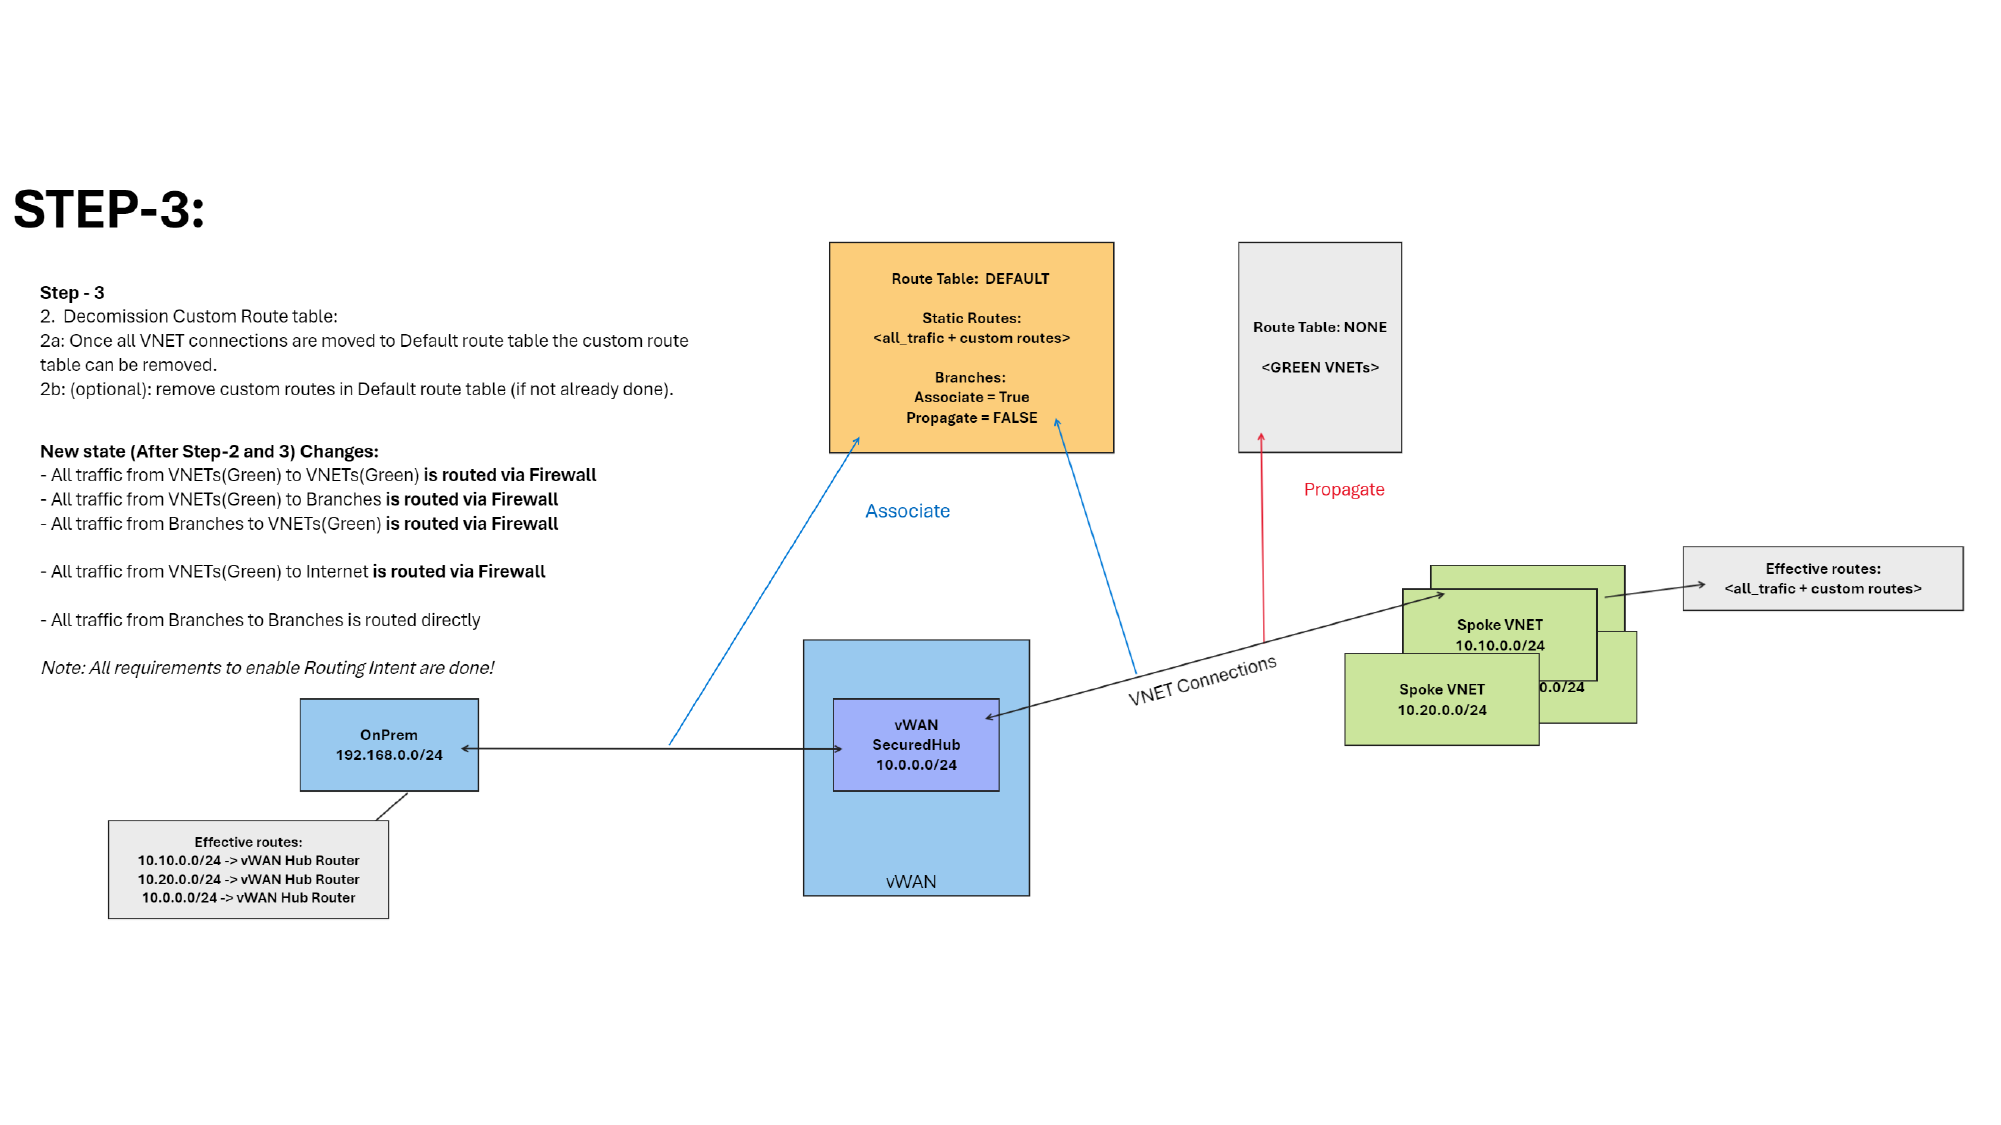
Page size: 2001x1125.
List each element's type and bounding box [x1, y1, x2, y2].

picture [0, 168, 2000, 957]
